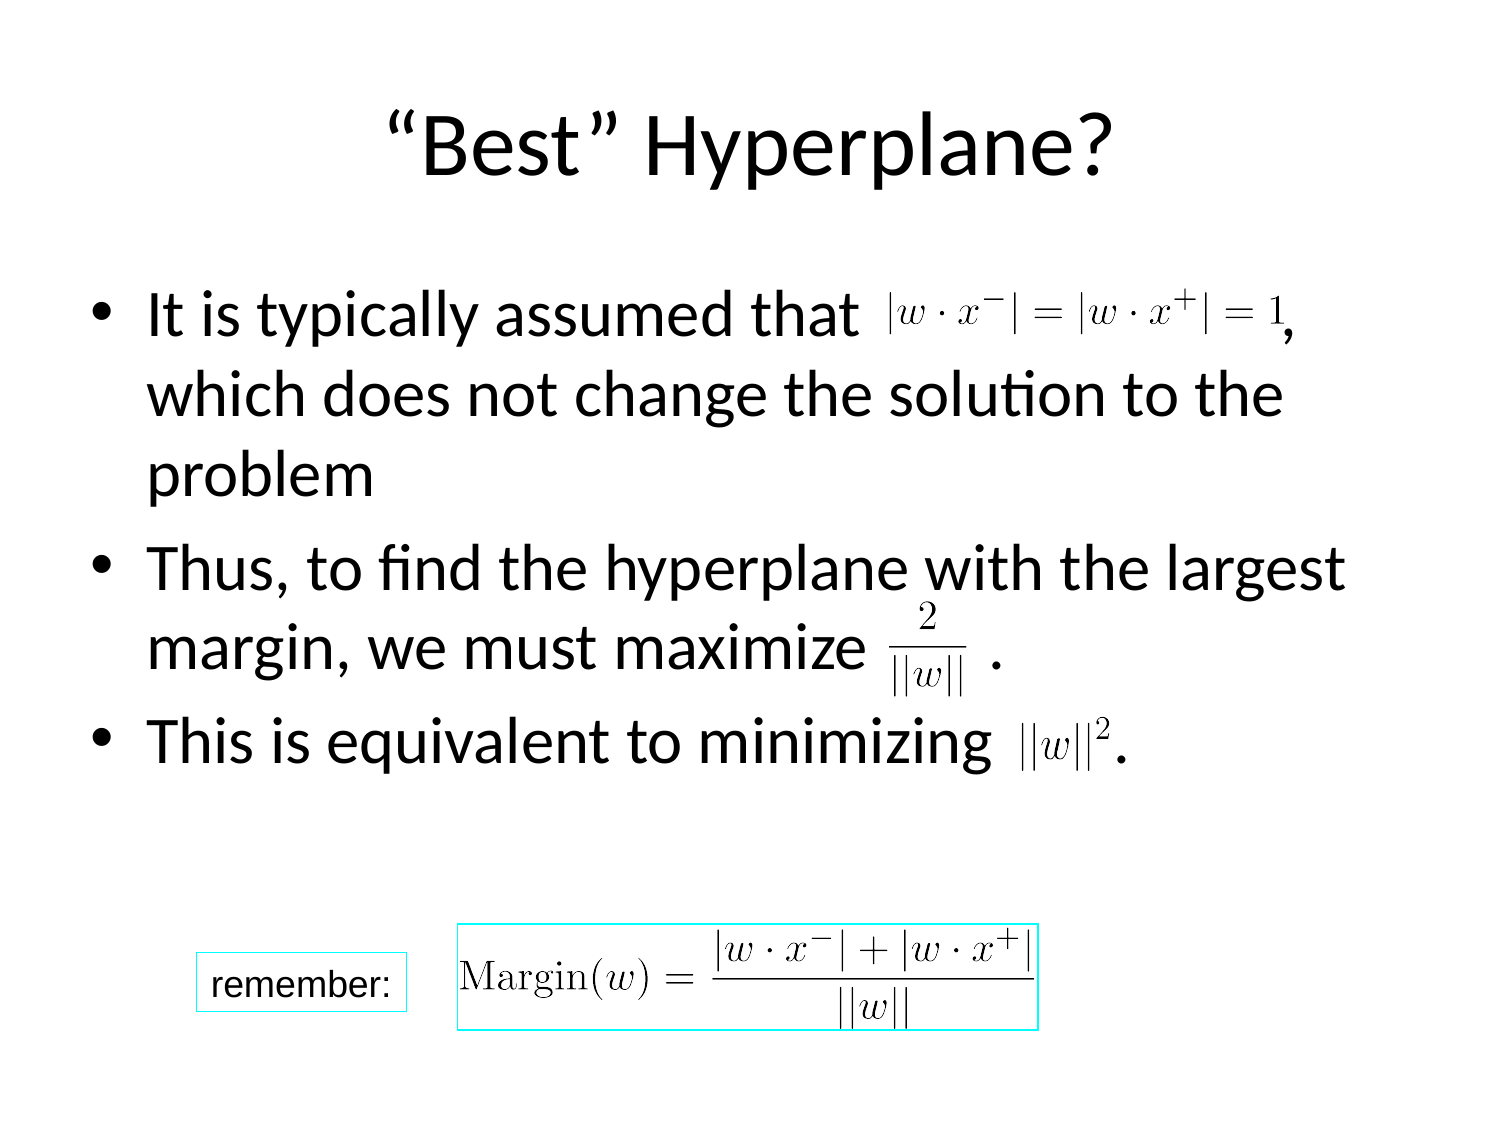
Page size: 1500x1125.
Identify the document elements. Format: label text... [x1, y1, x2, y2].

text_box remember: [196, 952, 407, 1012]
picture [1020, 712, 1113, 776]
picture [458, 924, 1038, 1030]
title “Best” Hyperplane? [74, 44, 1426, 233]
list It is typically assumed that , which does not change the solution to the problem Thus, to find the hyperplane with the largest margin, we must maximize . This is equivalent to minimizing . [74, 262, 1426, 1006]
picture [887, 287, 1288, 338]
picture [887, 599, 967, 701]
